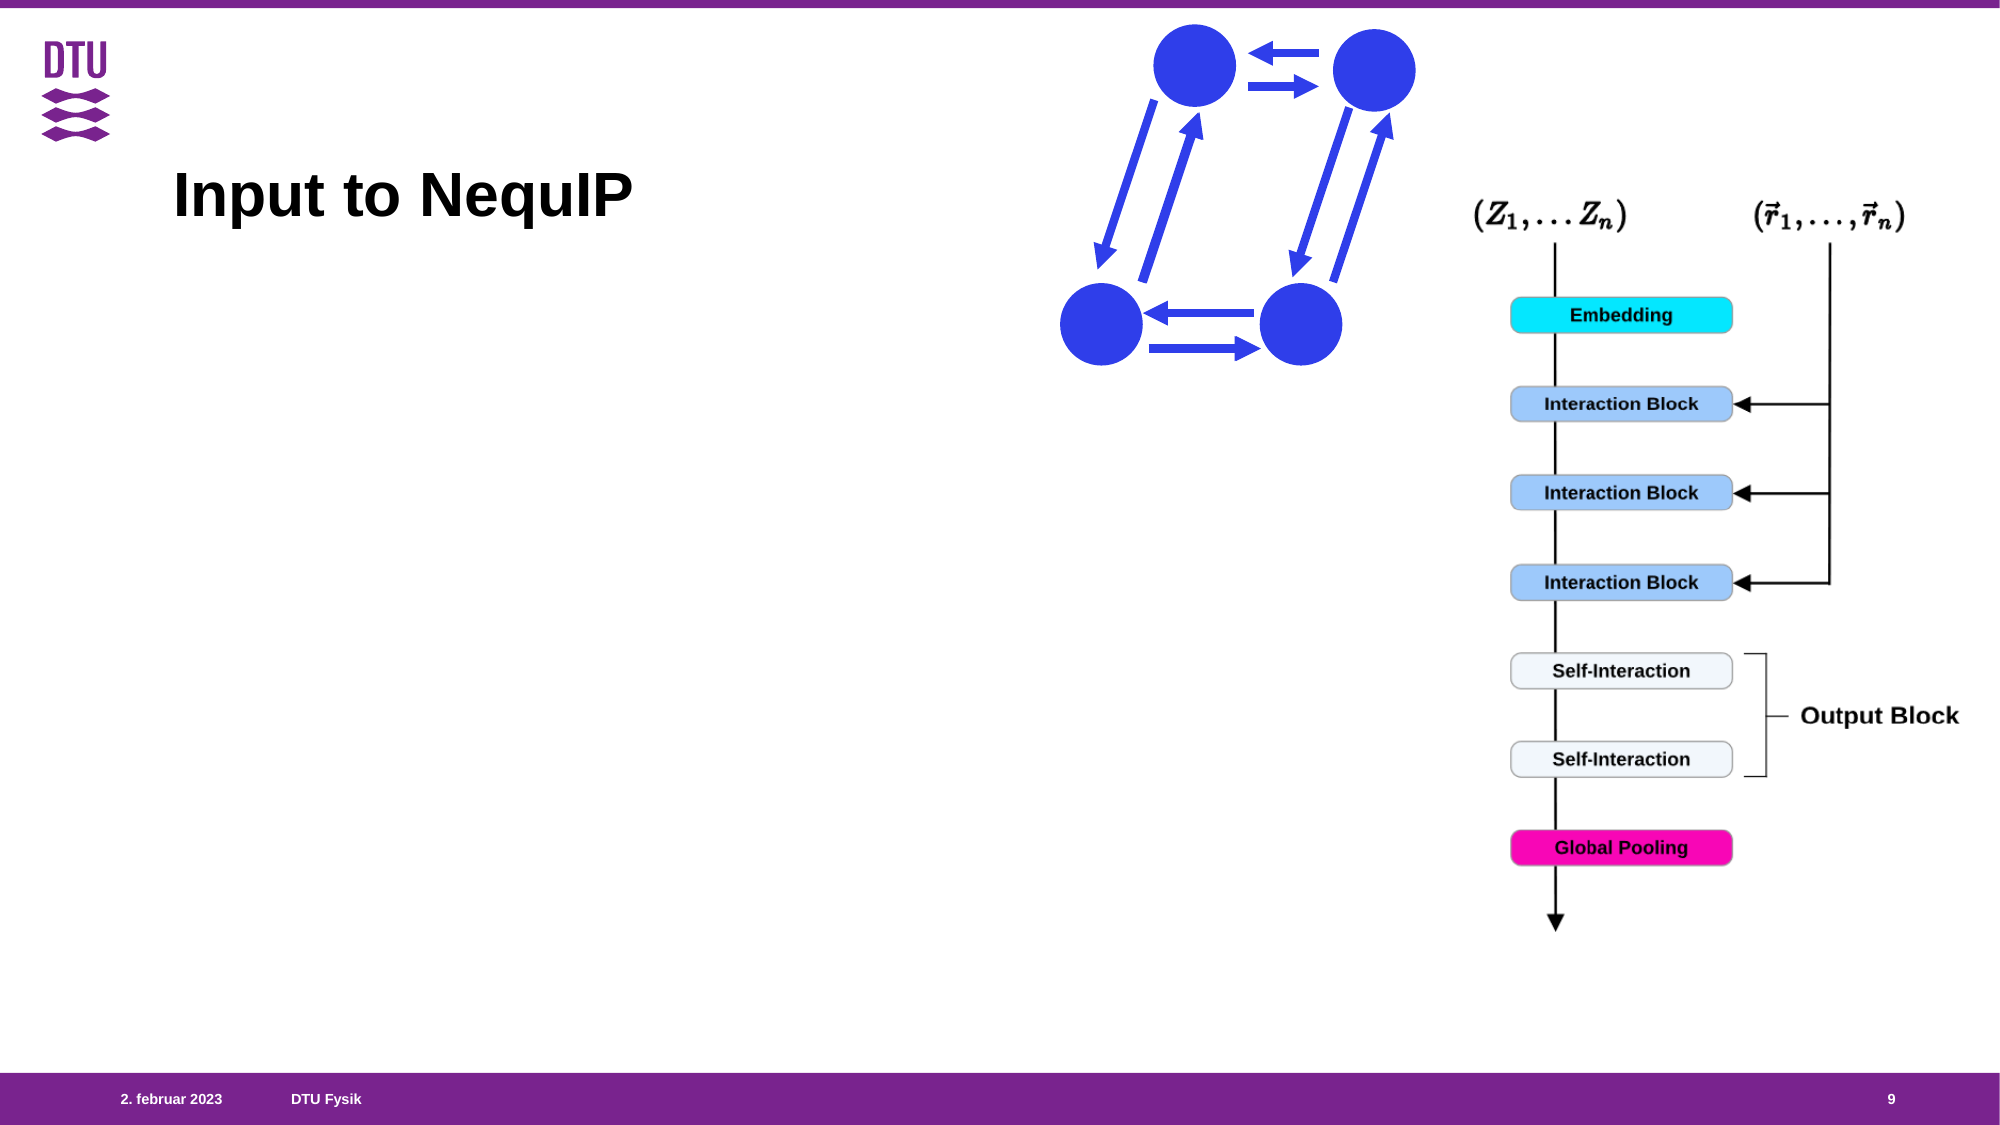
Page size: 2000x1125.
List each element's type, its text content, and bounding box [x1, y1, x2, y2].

text_box [1259, 284, 1343, 366]
text_box [1153, 24, 1237, 107]
picture [1465, 189, 1962, 936]
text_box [1292, 107, 1350, 278]
title Input to NequIP [173, 69, 1000, 230]
text_box [1060, 283, 1143, 366]
slide_number 9 [1887, 1073, 1959, 1125]
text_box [1097, 99, 1155, 270]
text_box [1354, 112, 1390, 283]
text_box [1332, 29, 1416, 110]
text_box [1142, 112, 1200, 283]
